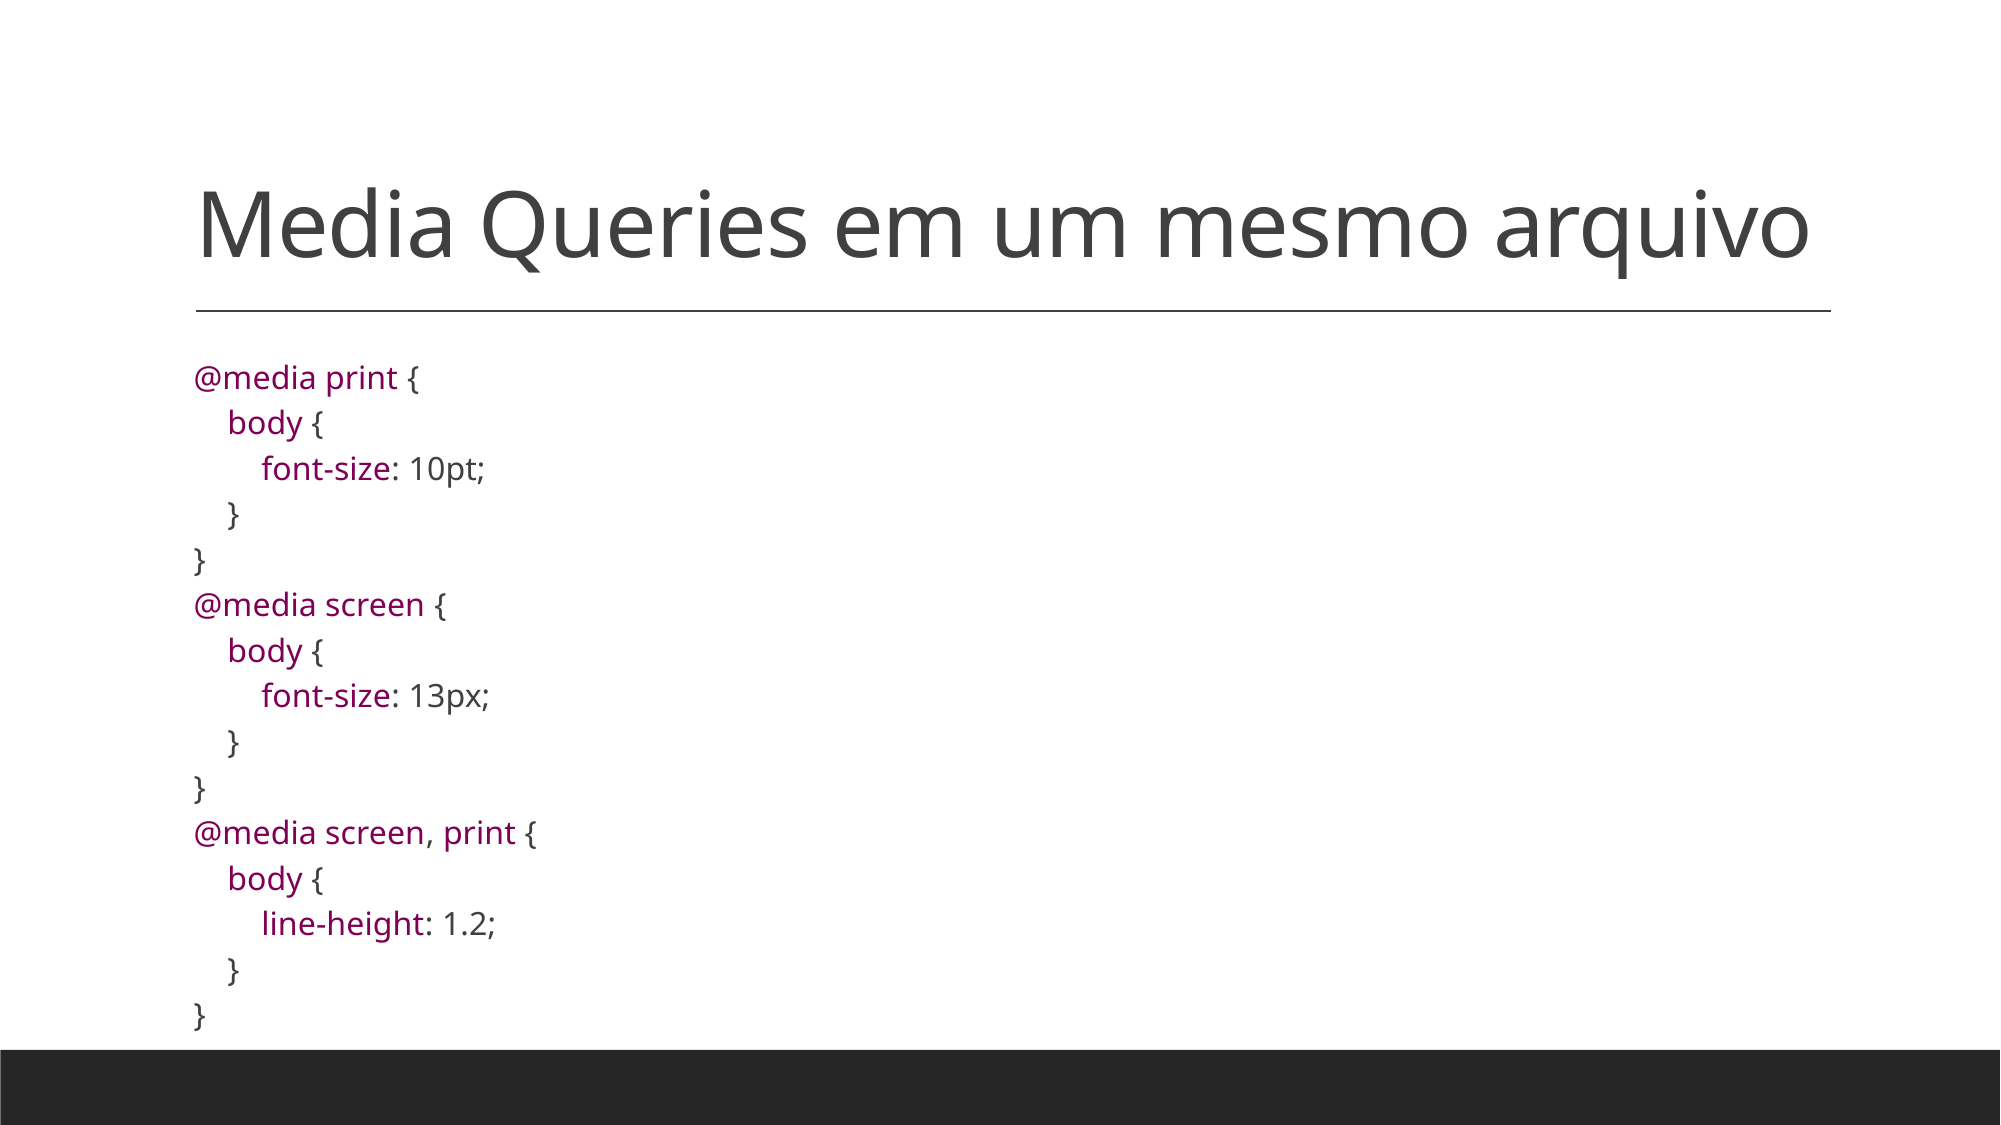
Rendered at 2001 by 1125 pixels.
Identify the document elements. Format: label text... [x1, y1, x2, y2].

title Media Queries em um mesmo arquivo [180, 47, 1830, 285]
list @media print { body { font-size: 10pt; } } @media screen { body { font-size: 13px; } } @media screen, print { body { line-height: 1.2; } } [180, 345, 1830, 1048]
